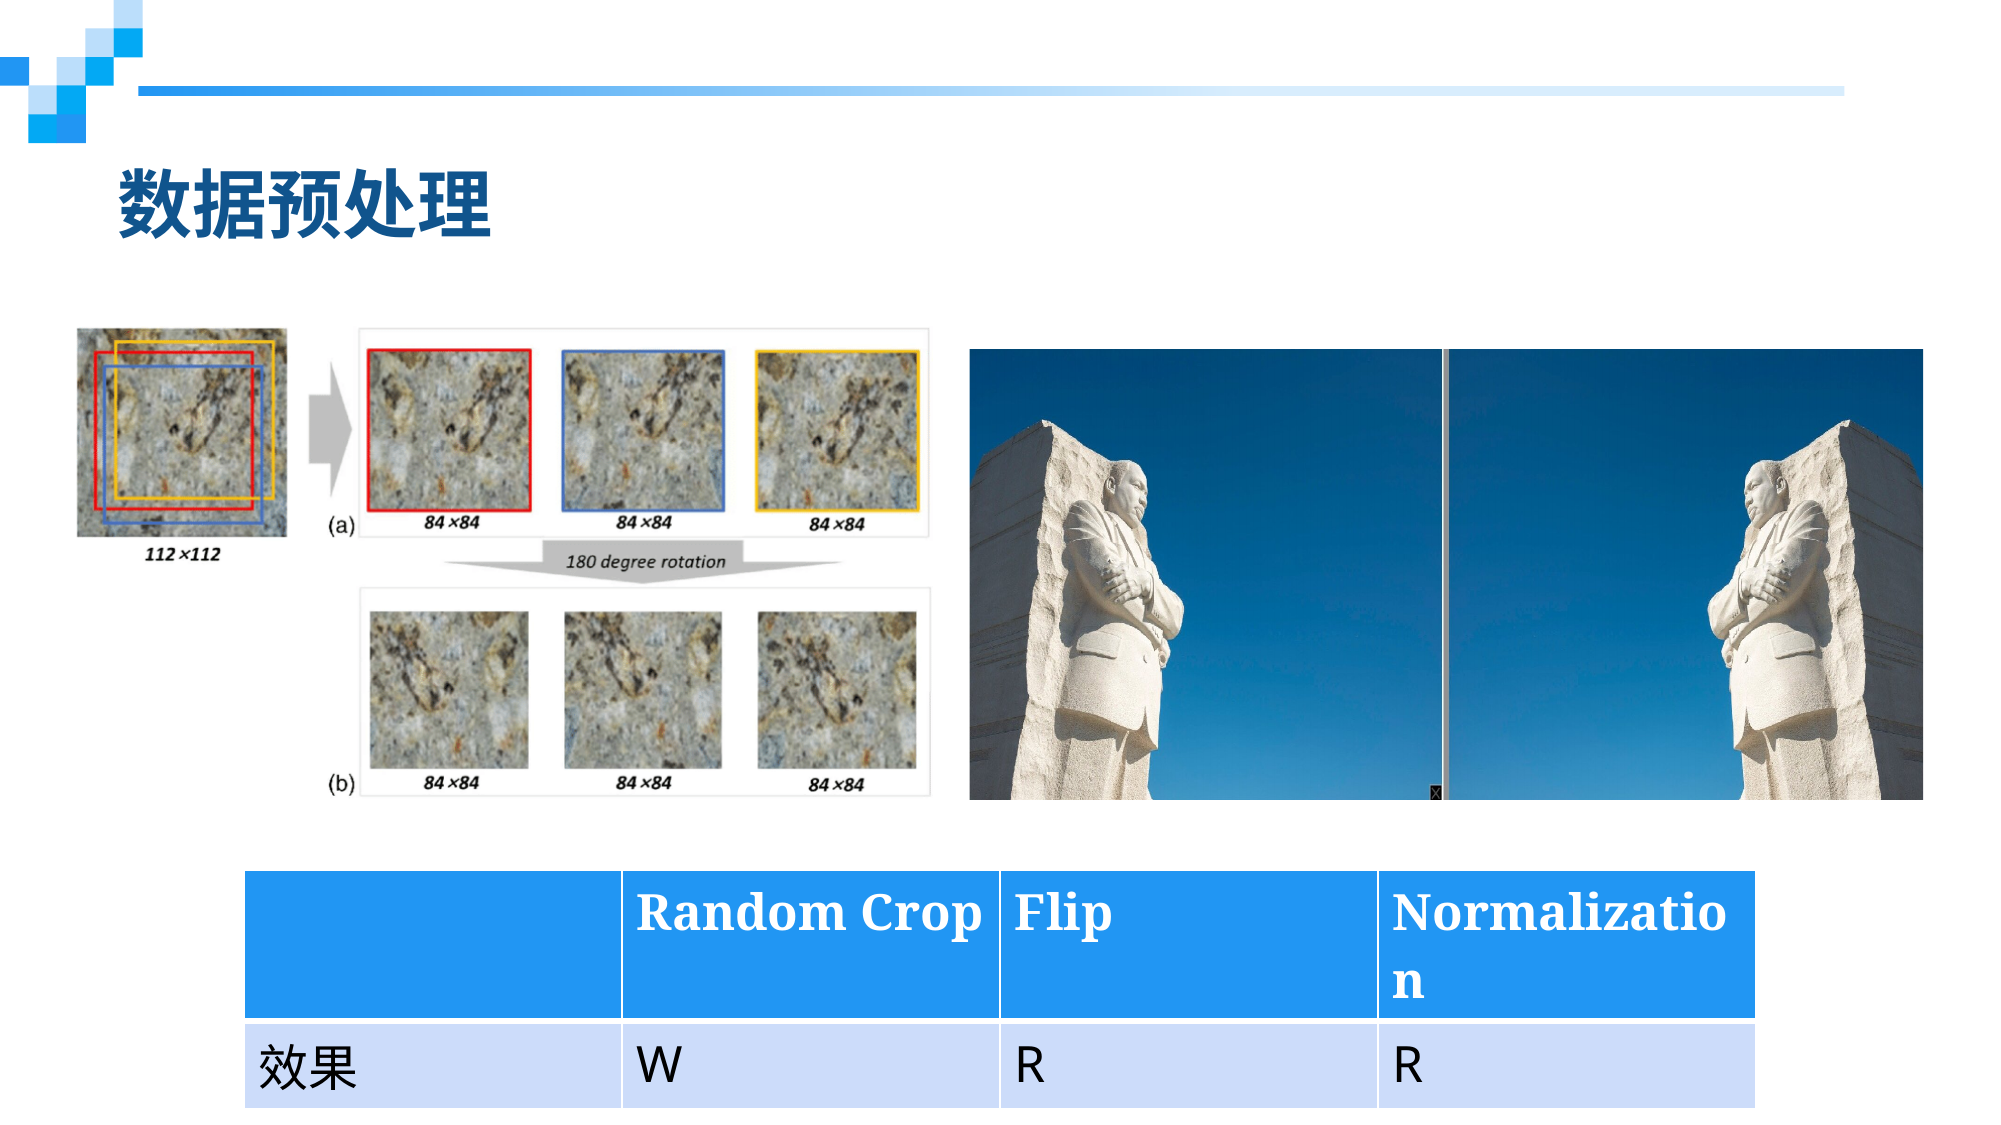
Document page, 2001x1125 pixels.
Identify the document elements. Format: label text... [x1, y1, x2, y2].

table_cell R [1001, 1024, 1377, 1108]
table_header Flip [1001, 871, 1377, 1018]
table_cell R [1379, 1024, 1755, 1108]
table_header [245, 871, 621, 1018]
table_cell W [623, 1024, 999, 1108]
picture [76, 326, 934, 799]
title 数据预处理 [102, 149, 1473, 256]
table_header Random Crop [623, 871, 999, 1018]
table_header Normalization [1379, 871, 1755, 1018]
picture [969, 349, 1924, 800]
table_cell 效果 [245, 1024, 621, 1108]
